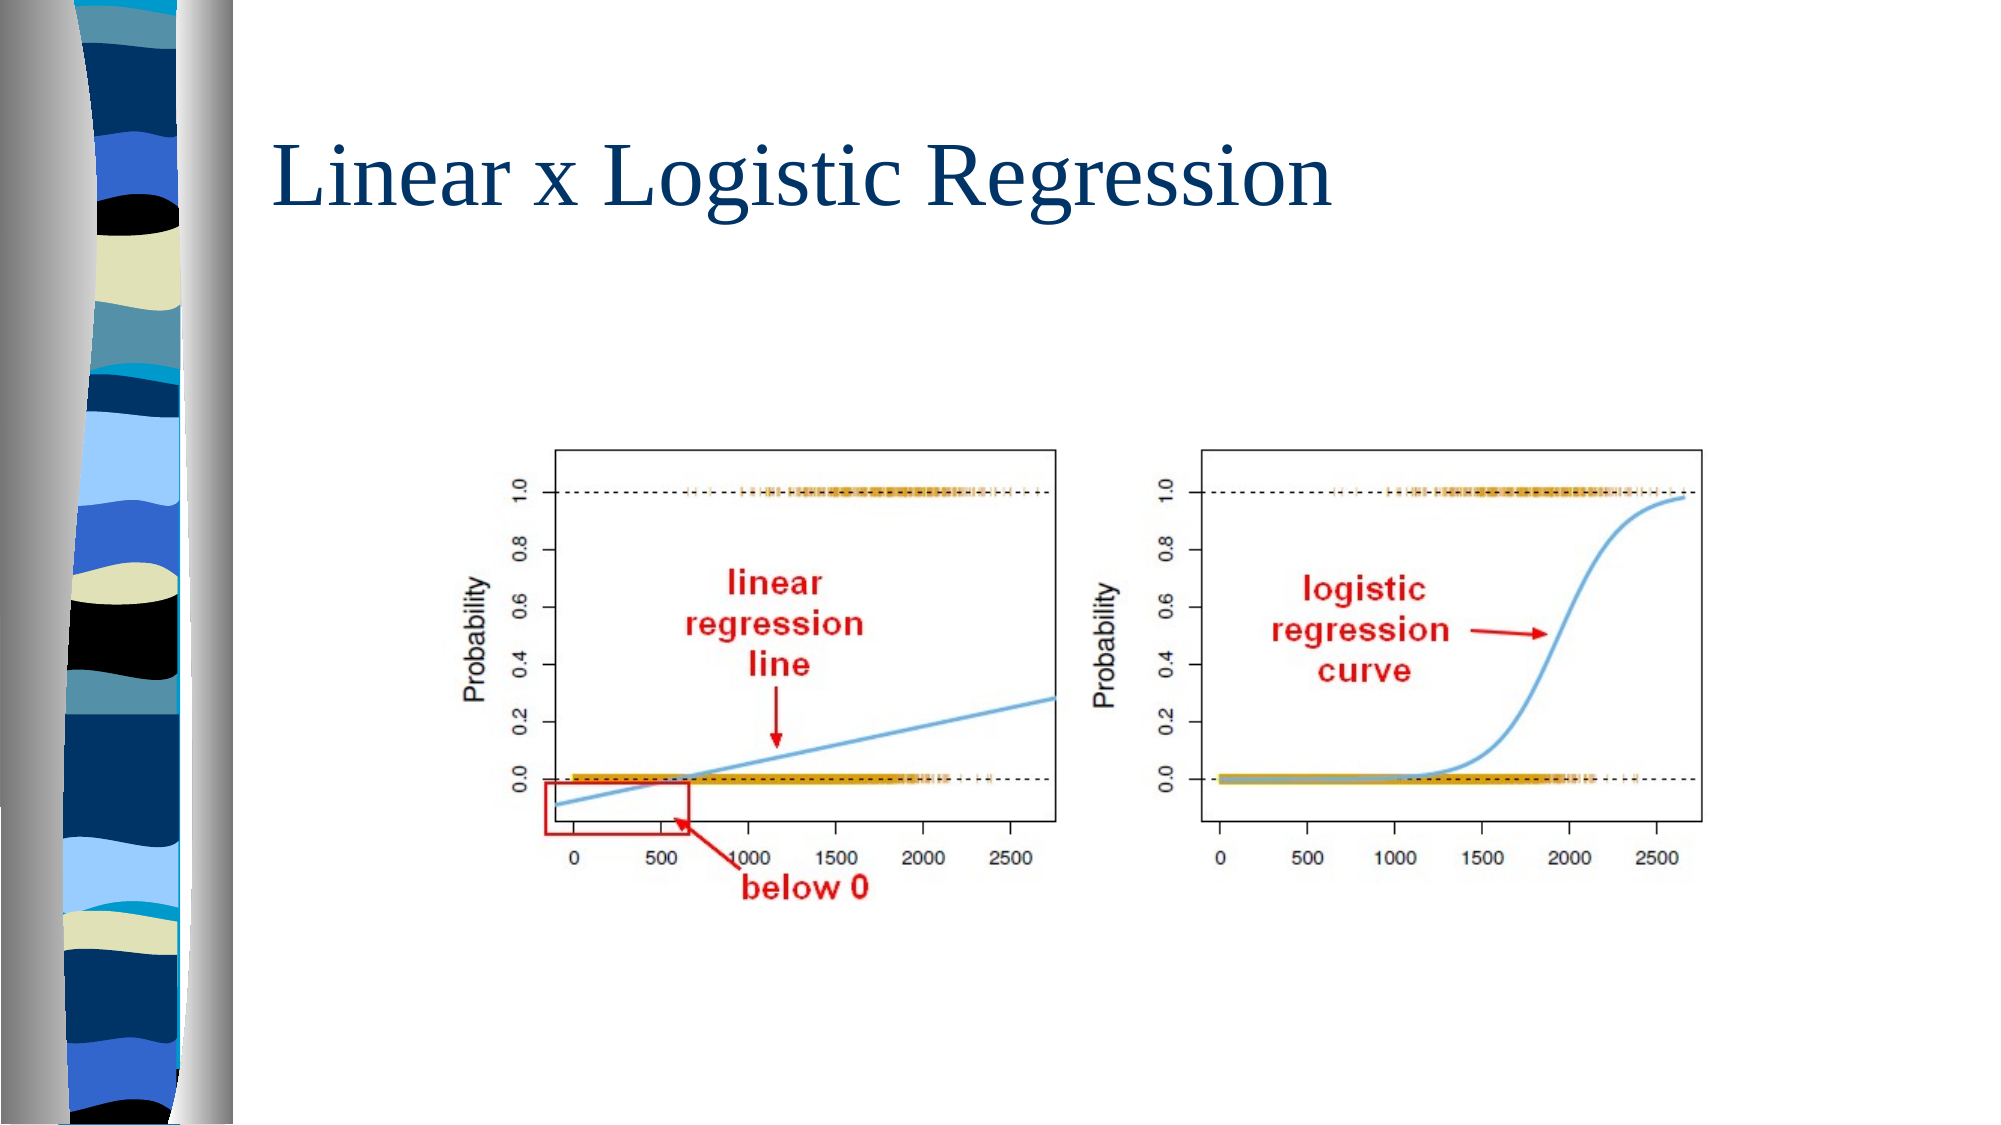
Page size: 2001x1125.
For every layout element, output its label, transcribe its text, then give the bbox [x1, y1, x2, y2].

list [442, 424, 1718, 901]
title Linear x Logistic Regression [256, 74, 1957, 263]
